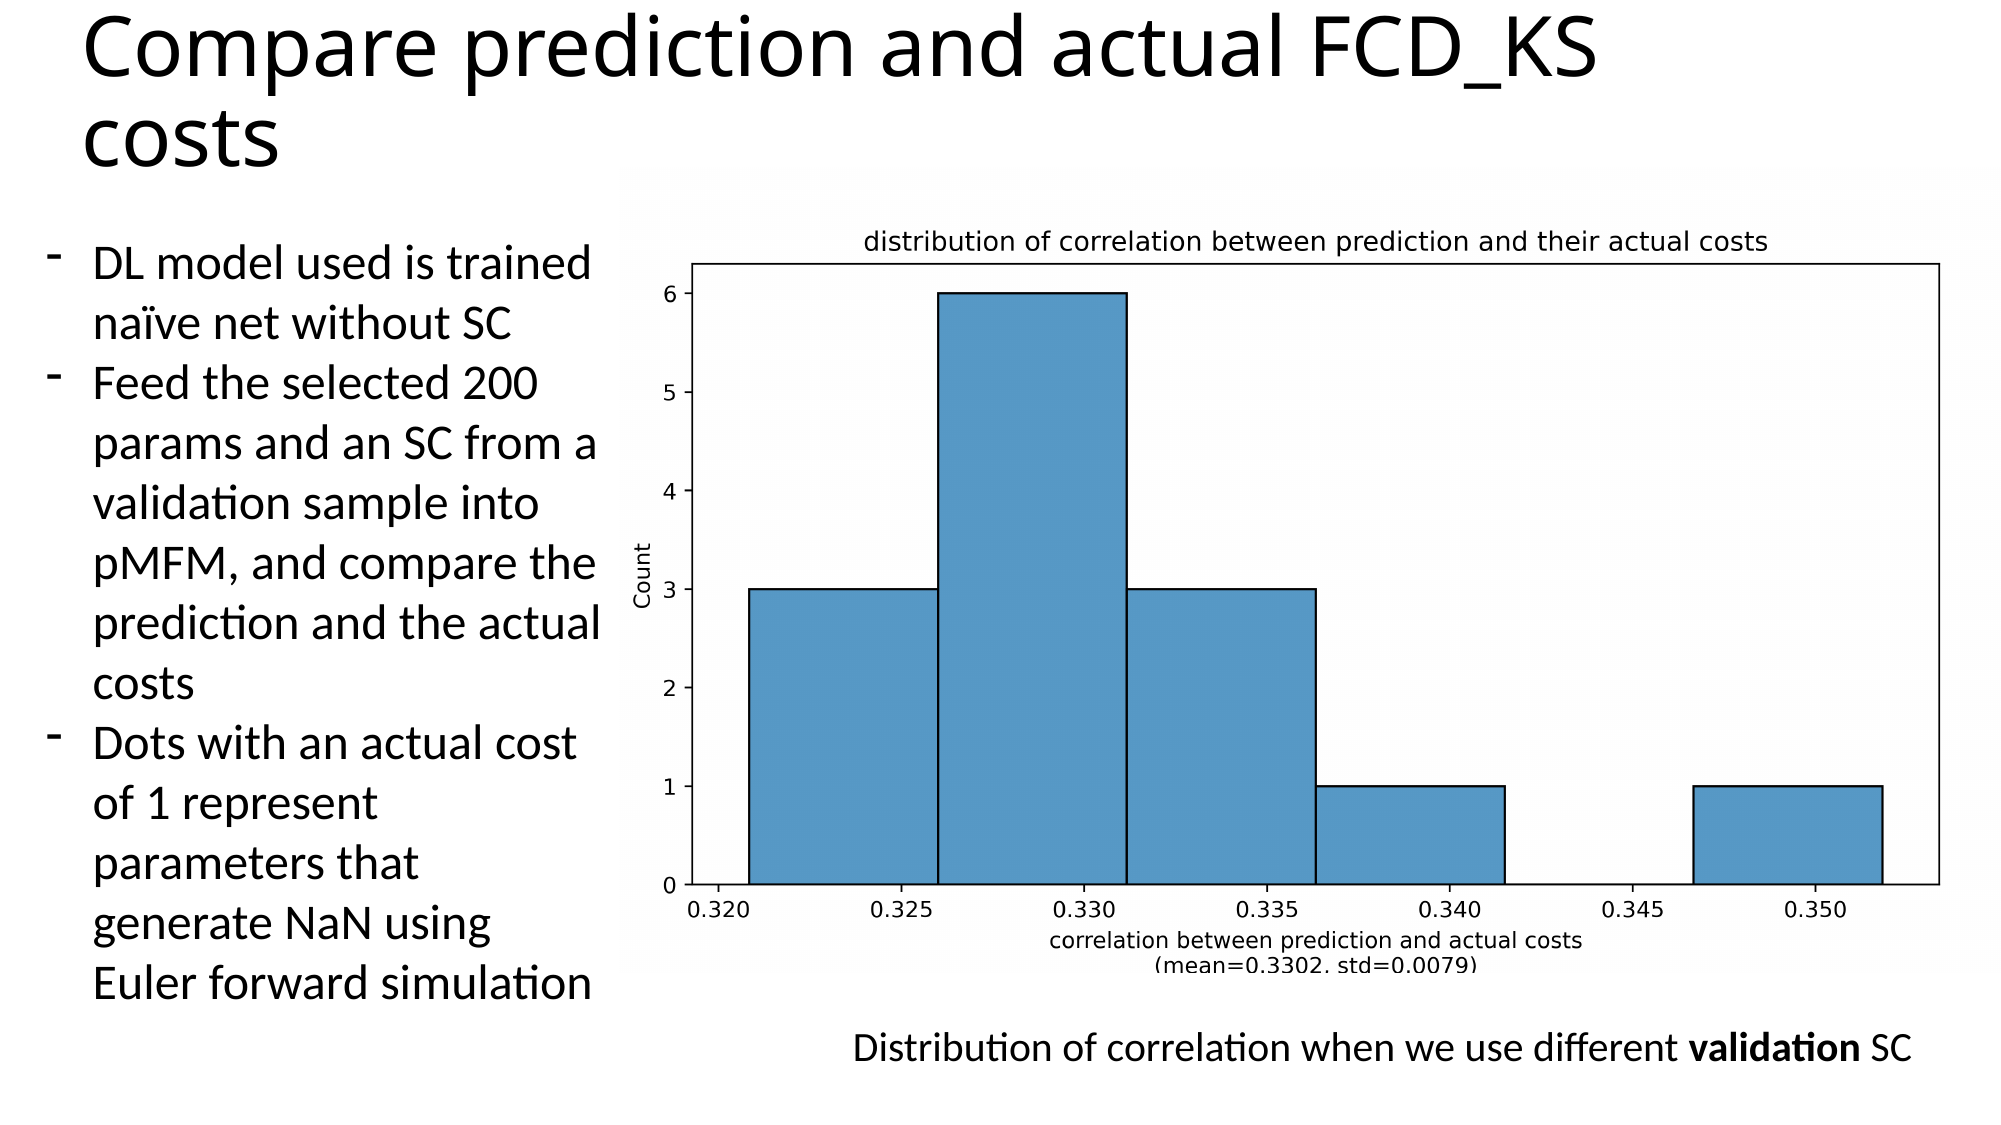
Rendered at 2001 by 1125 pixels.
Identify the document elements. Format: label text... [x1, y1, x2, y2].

picture [619, 167, 2001, 973]
title Compare prediction and actual FCD_KS costs [66, 10, 1834, 179]
text_box Distribution of correlation when we use different validation SC [838, 1012, 1928, 1078]
text_box DL model used is trained naïve net without SC Feed the selected 200 params and an SC from a validation sample into pMFM, and compare the prediction and the actual costs Dots with an actual cost of 1 represent parameters that generate NaN using Euler forward simulation [31, 222, 618, 1017]
